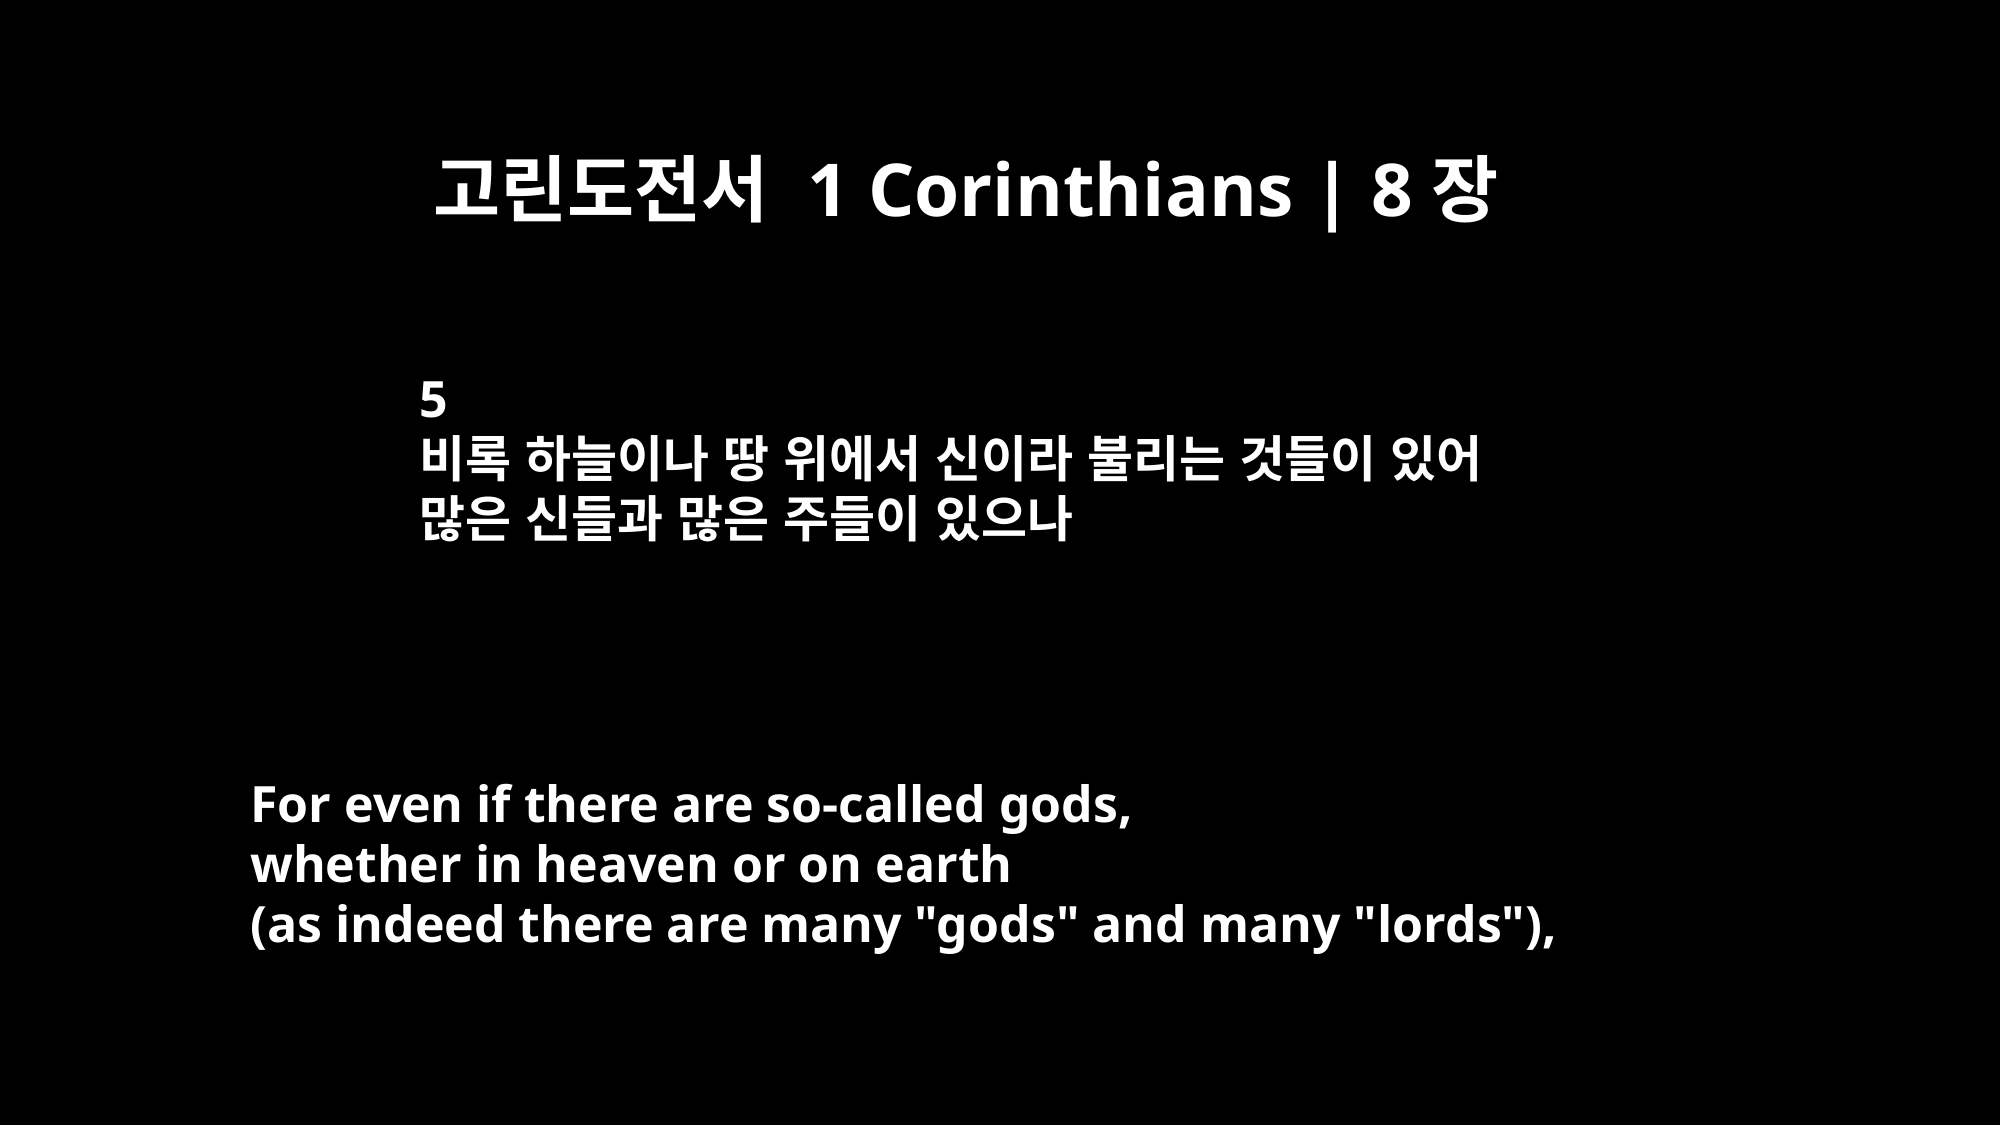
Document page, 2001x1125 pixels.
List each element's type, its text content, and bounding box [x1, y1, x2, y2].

text_box For even if there are so-called gods, whether in heaven or on earth (as indeed there are many "gods" and many "lords"), [235, 764, 1572, 960]
text_box 고린도전서 1 Corinthians | 8장 [418, 136, 1514, 239]
text_box 5 비록 하늘이나 땅 위에서 신이라 불리는 것들이 있어 많은 신들과 많은 주들이 있으나 [404, 359, 1513, 555]
